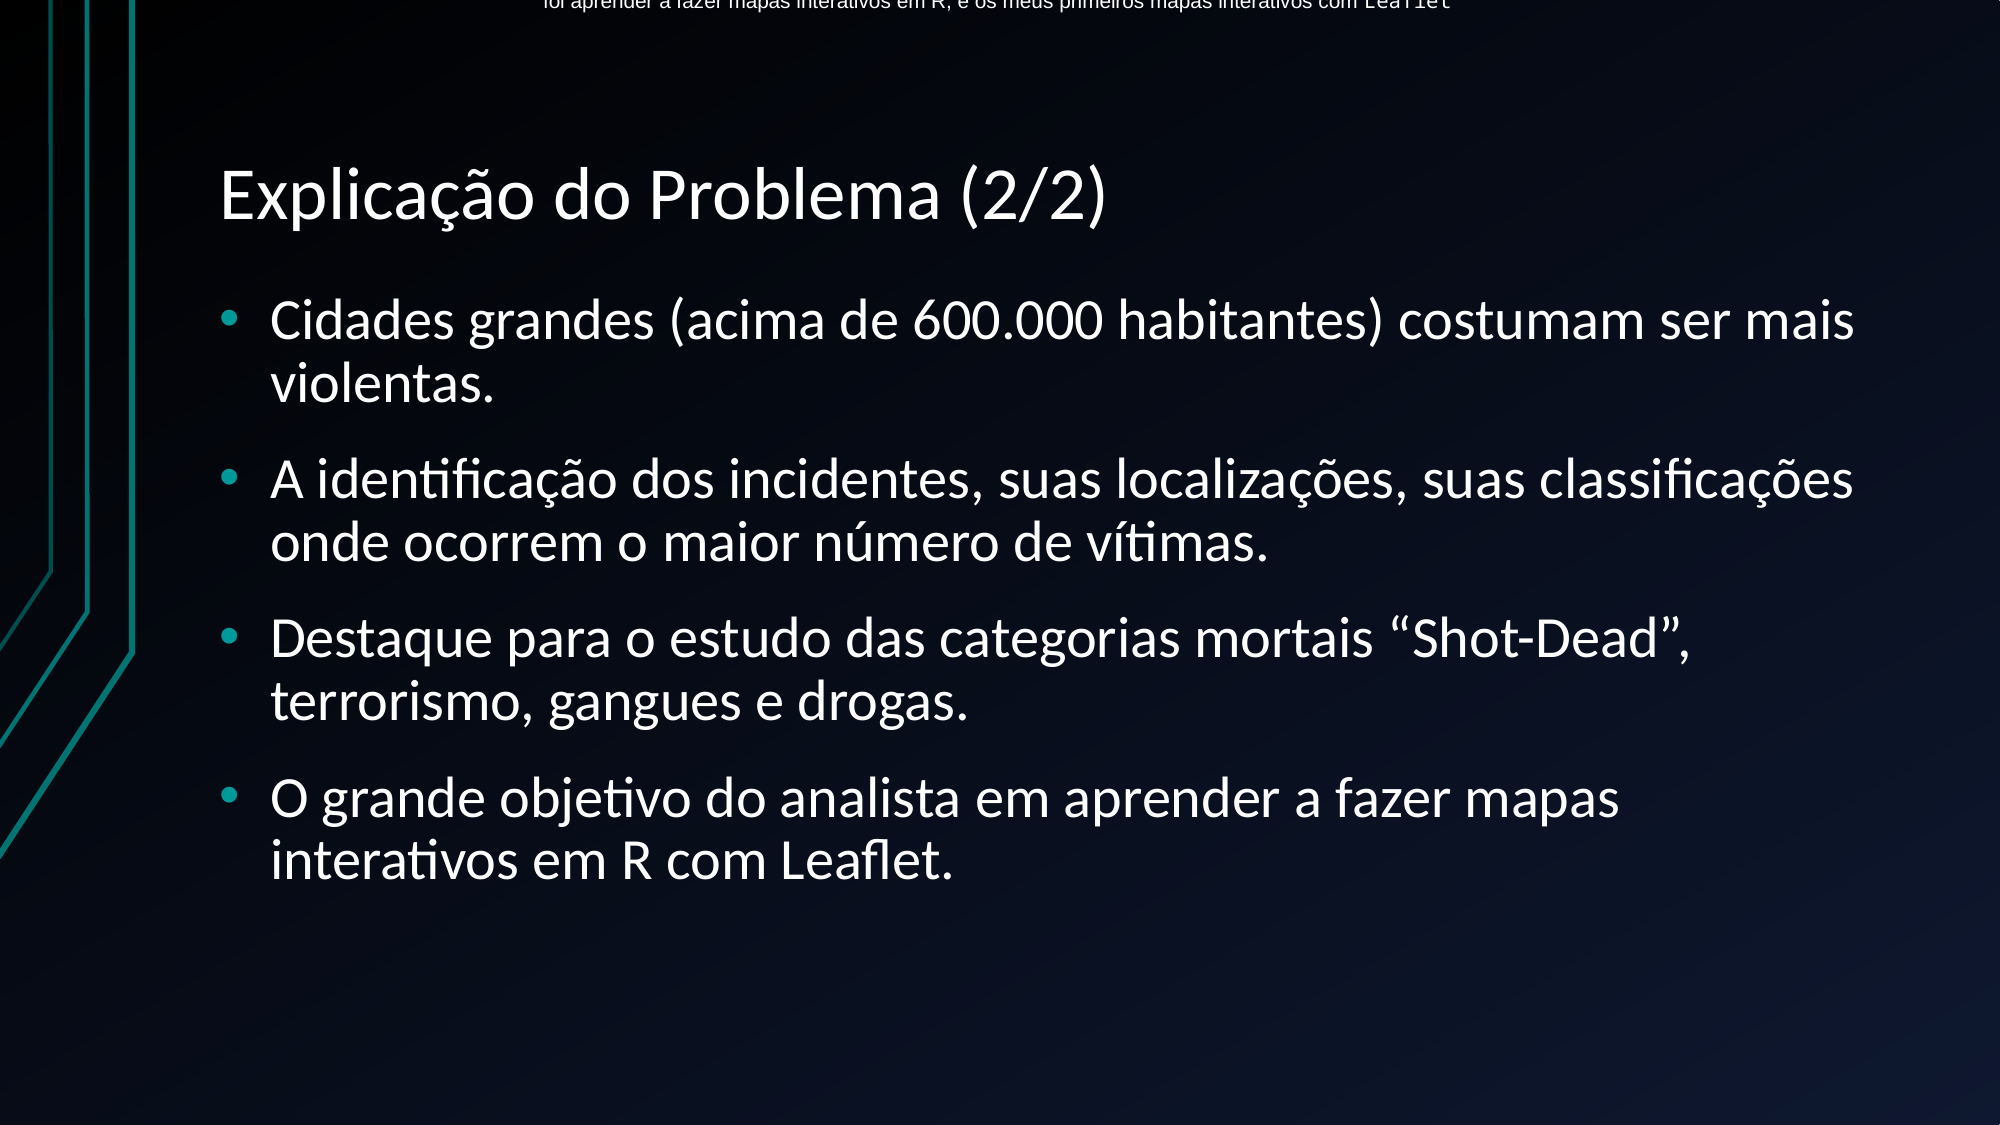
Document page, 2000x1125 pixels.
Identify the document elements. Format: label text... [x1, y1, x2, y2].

title Explicação do Problema (2/2) [199, 45, 1900, 246]
text_box foi aprender a fazer mapas interativos em R, e os meus primeiros mapas interativos com Leaflet [528, 0, 1472, 20]
list Cidades grandes (acima de 600.000 habitantes) costumam ser mais violentas. A identificação dos incidentes, suas localizações, suas classificações onde ocorrem o maior número de vítimas. Destaque para o estudo das categorias mortais “Shot-Dead”, terrorismo, gangues e drogas. O grande objetivo do analista em aprender a fazer mapas interativos em R com Leaflet. [199, 279, 1900, 1012]
